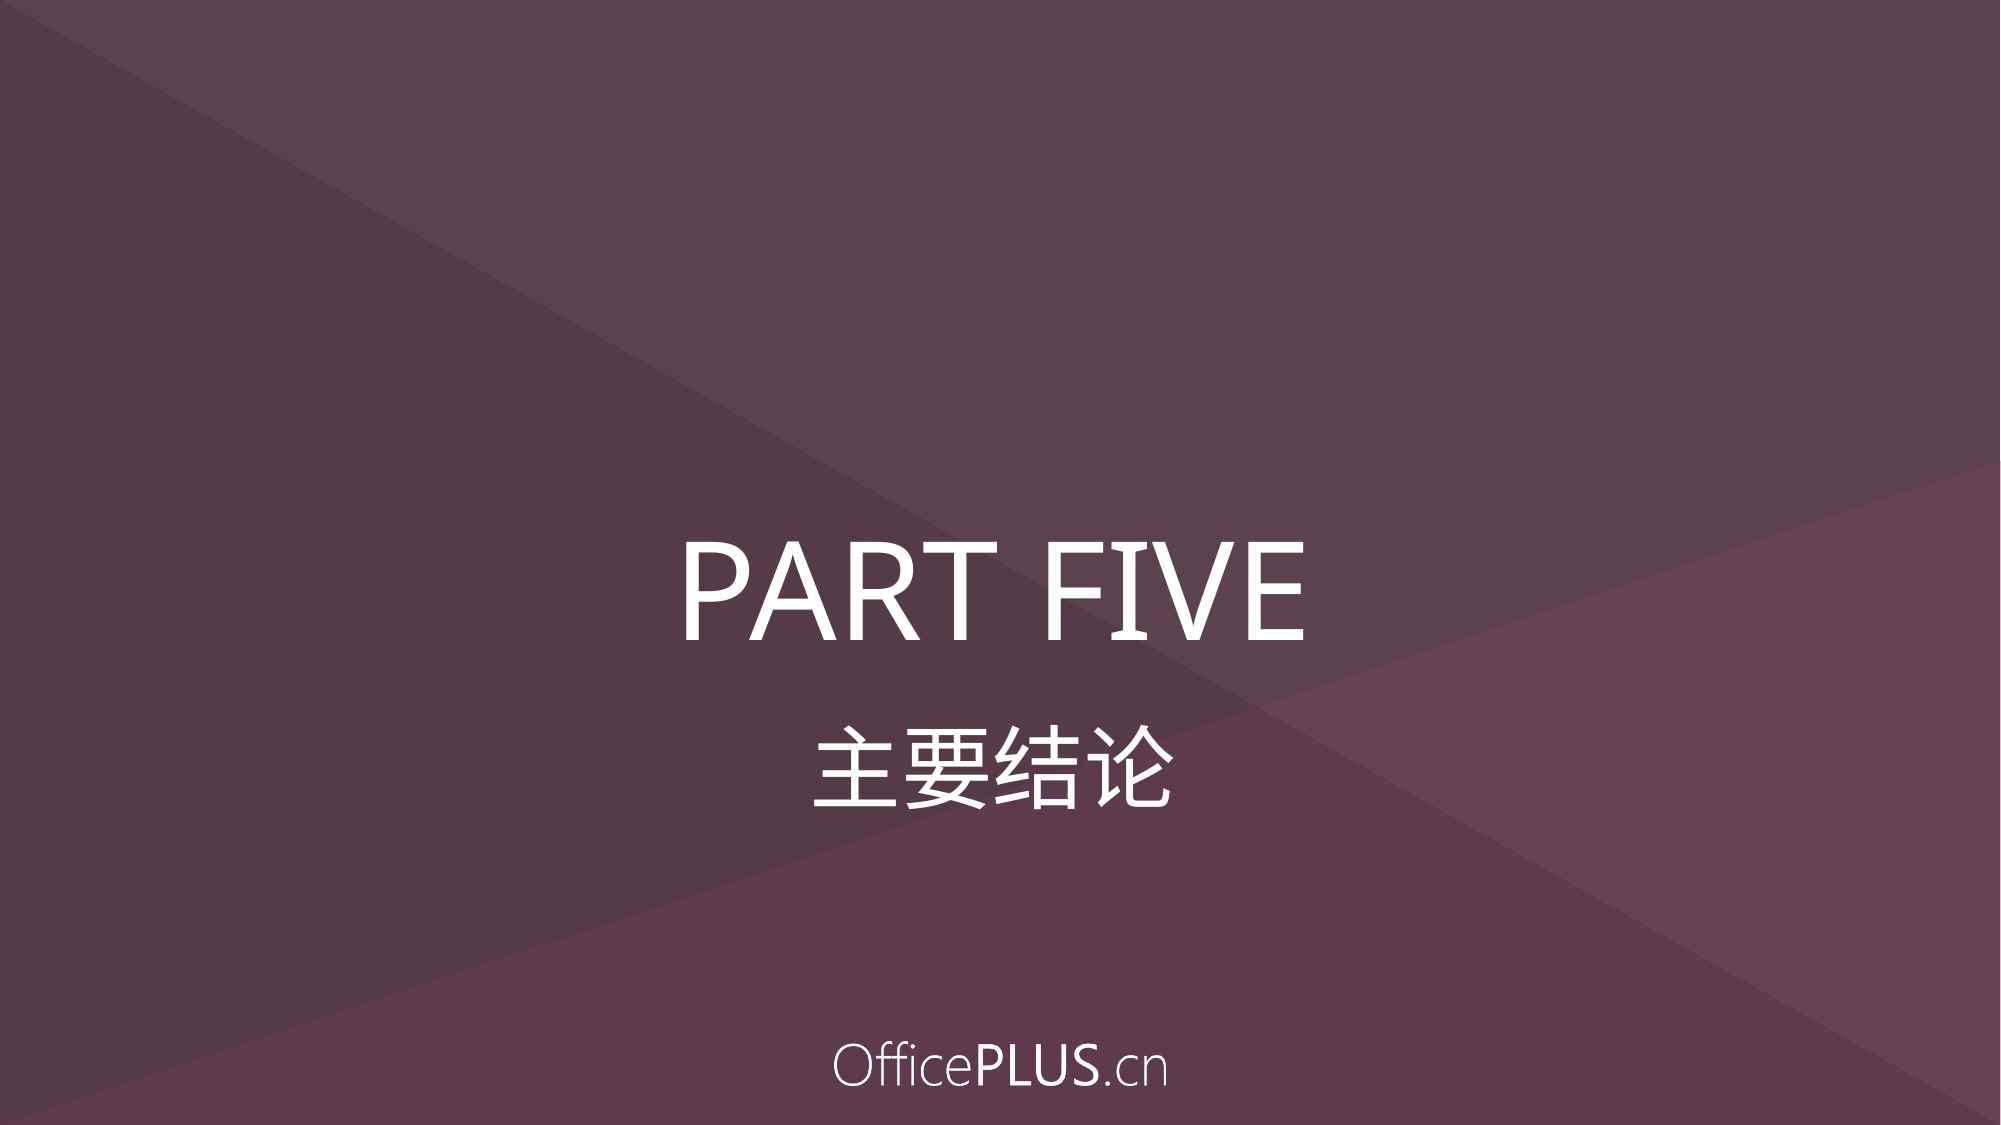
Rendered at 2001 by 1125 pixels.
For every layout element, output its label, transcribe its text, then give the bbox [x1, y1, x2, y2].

picture [834, 1041, 1166, 1086]
text_box PART FIVE [658, 495, 1327, 676]
text_box 主要结论 [794, 703, 1192, 829]
